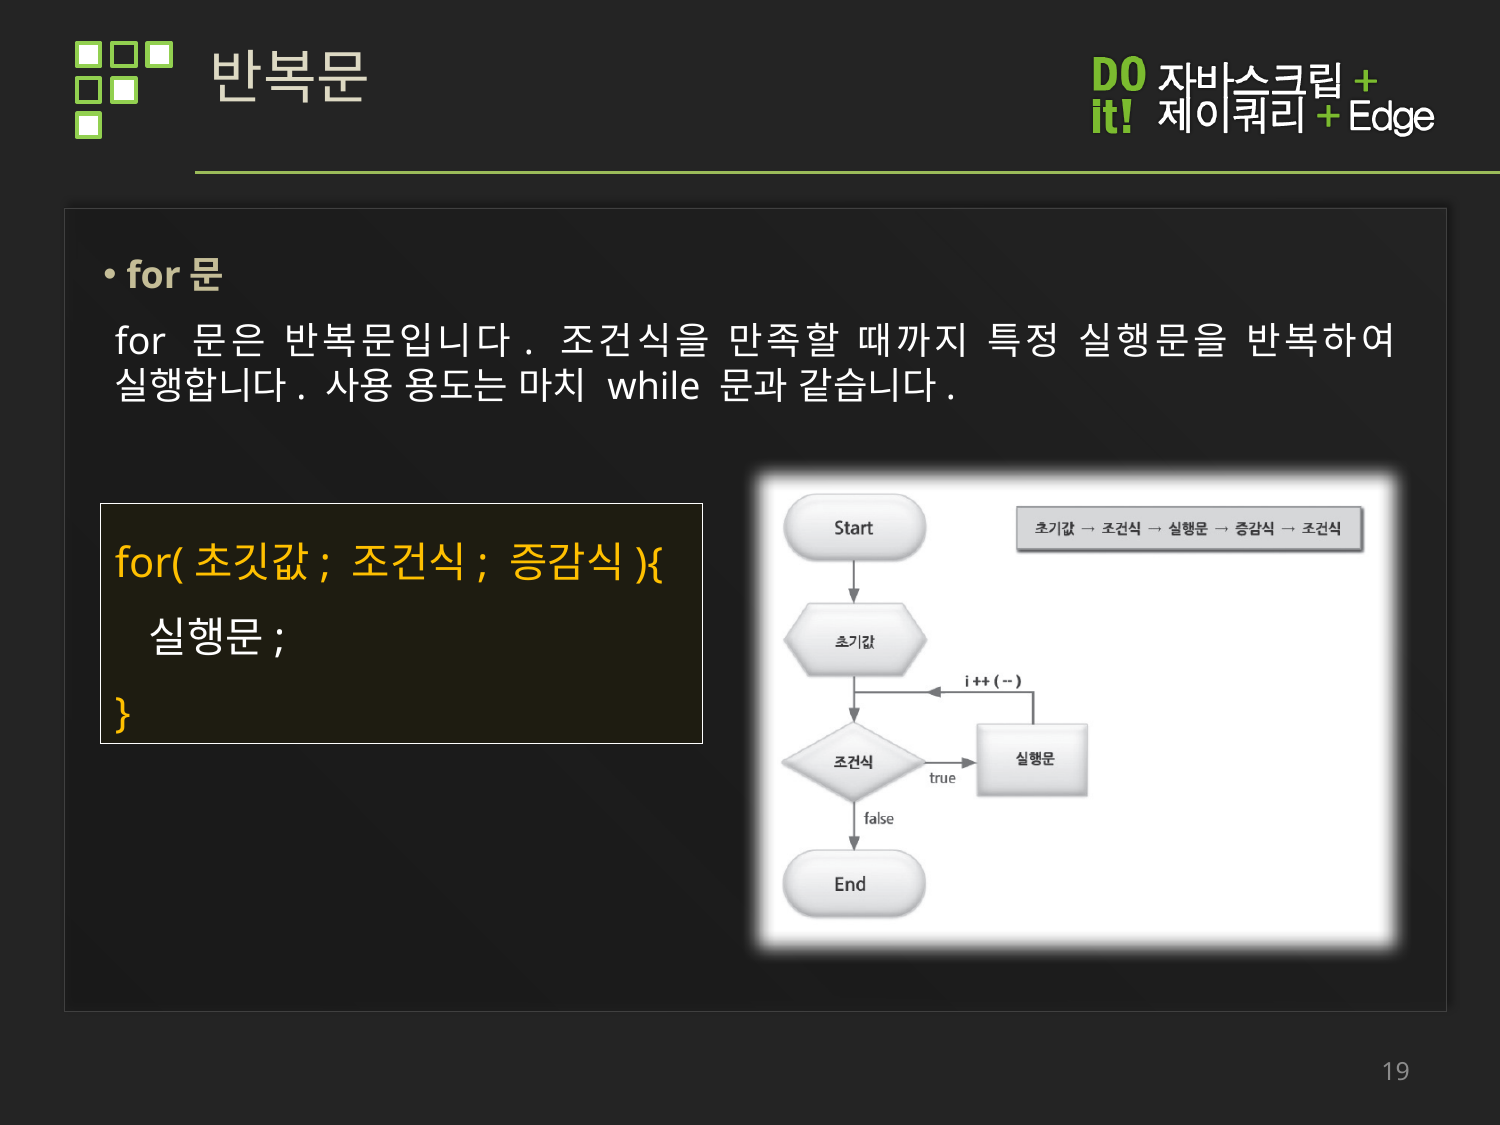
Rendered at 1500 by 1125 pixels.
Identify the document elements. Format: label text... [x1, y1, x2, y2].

text_box for 문은 반복문입니다. 조건식을 만족할 때까지 특정 실행문을 반복하여 실행합니다. 사용 용도는 마치 while 문과 같습니다. [100, 309, 1412, 415]
title 반복문 [194, 33, 1495, 161]
slide_number 19 [1074, 1042, 1425, 1103]
text_box for(초깃값; 조건식; 증감식){ 실행문; } [100, 503, 703, 744]
picture [739, 455, 1412, 965]
text_box for문 [88, 243, 1424, 304]
